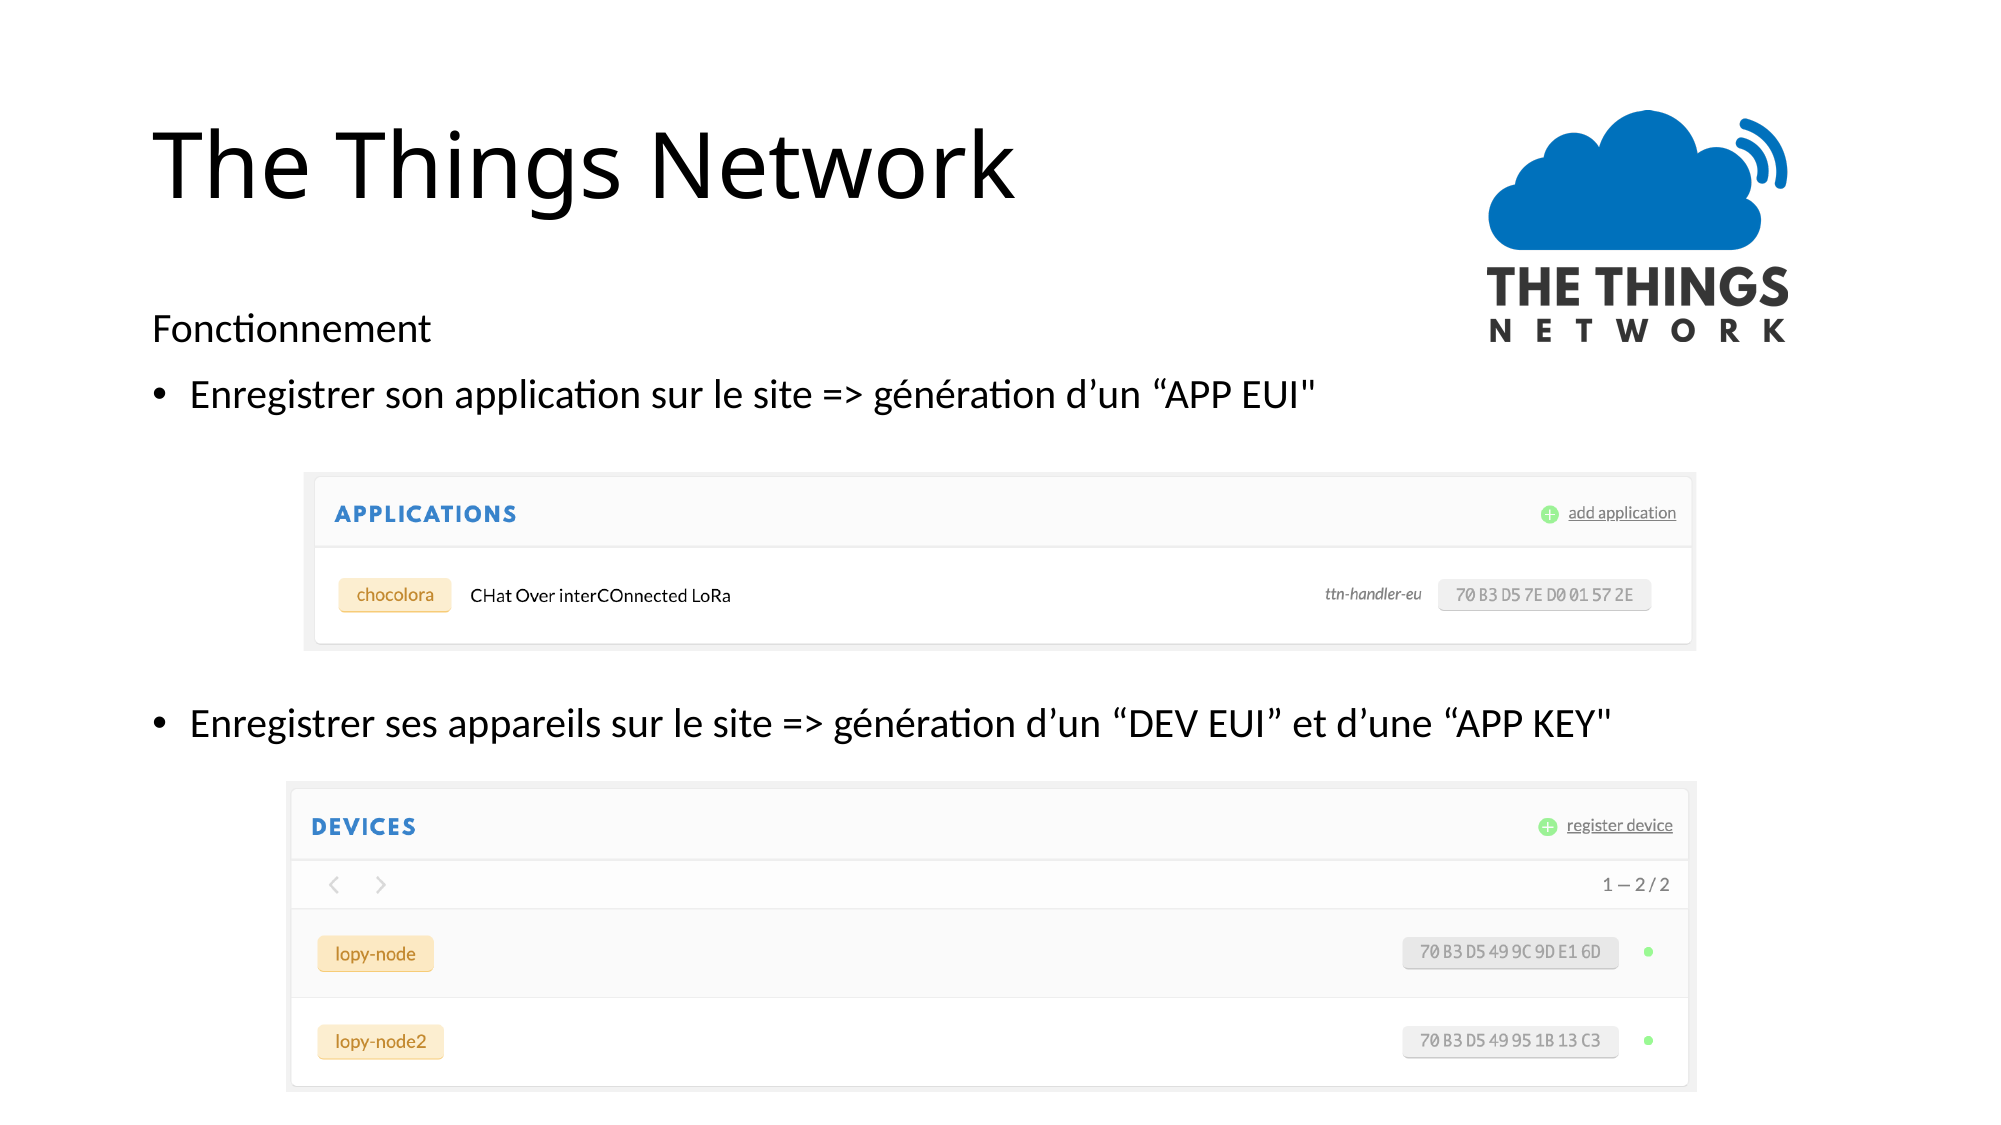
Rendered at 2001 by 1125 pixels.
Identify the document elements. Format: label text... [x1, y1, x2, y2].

list Fonctionnement Enregistrer son application sur le site => génération d’un “APP EUI" Enregistrer ses appareils sur le site => génération d’un “DEV EUI” et d’une “APP KEY" [137, 299, 1863, 1001]
title The Things Network [137, 59, 1863, 278]
picture [1487, 110, 1788, 342]
picture [286, 781, 1697, 1092]
picture [303, 472, 1697, 651]
